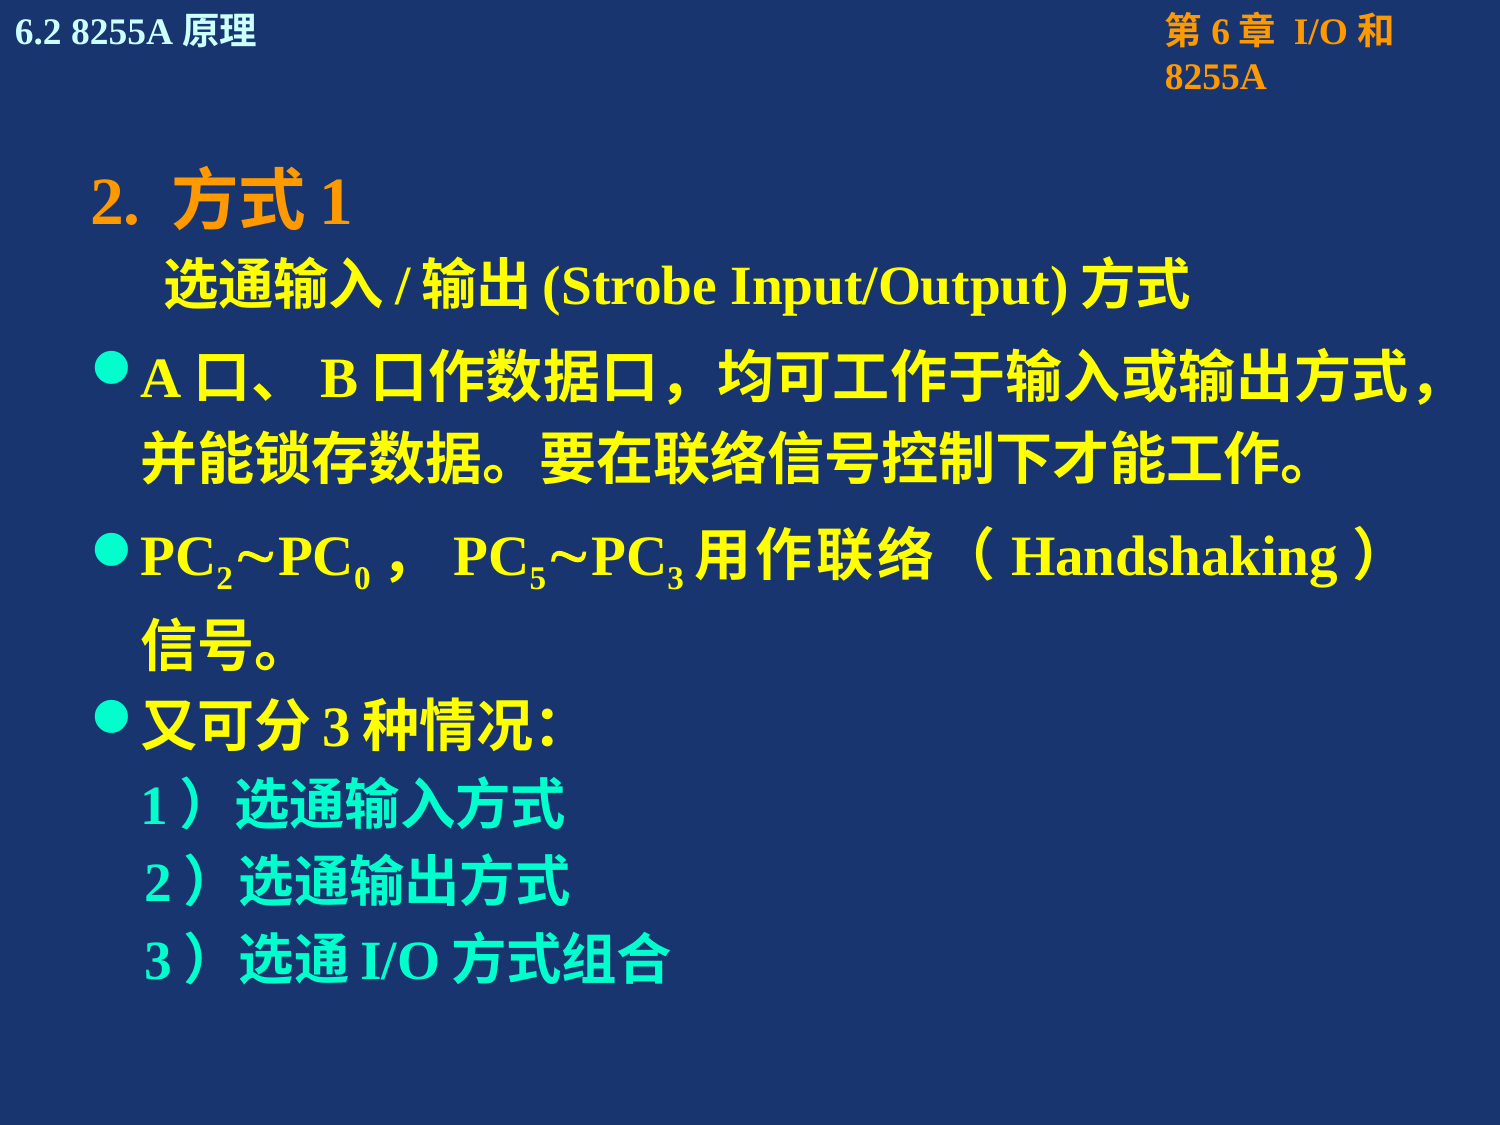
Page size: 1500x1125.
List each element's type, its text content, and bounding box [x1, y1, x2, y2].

list 2. 方式1 选通输入/输出(Strobe Input/Output)方式 A口、B口作数据口，均可工作于输入或输出方式，并能锁存数据。要在联络信号控制下才能工作。 PC2PC0，PC5PC3用作联络（Handshaking）信号。 又可分3种情况： 1）选通输入方式 2）选通输出方式 3）选通I/O方式组合 [75, 149, 1425, 1038]
